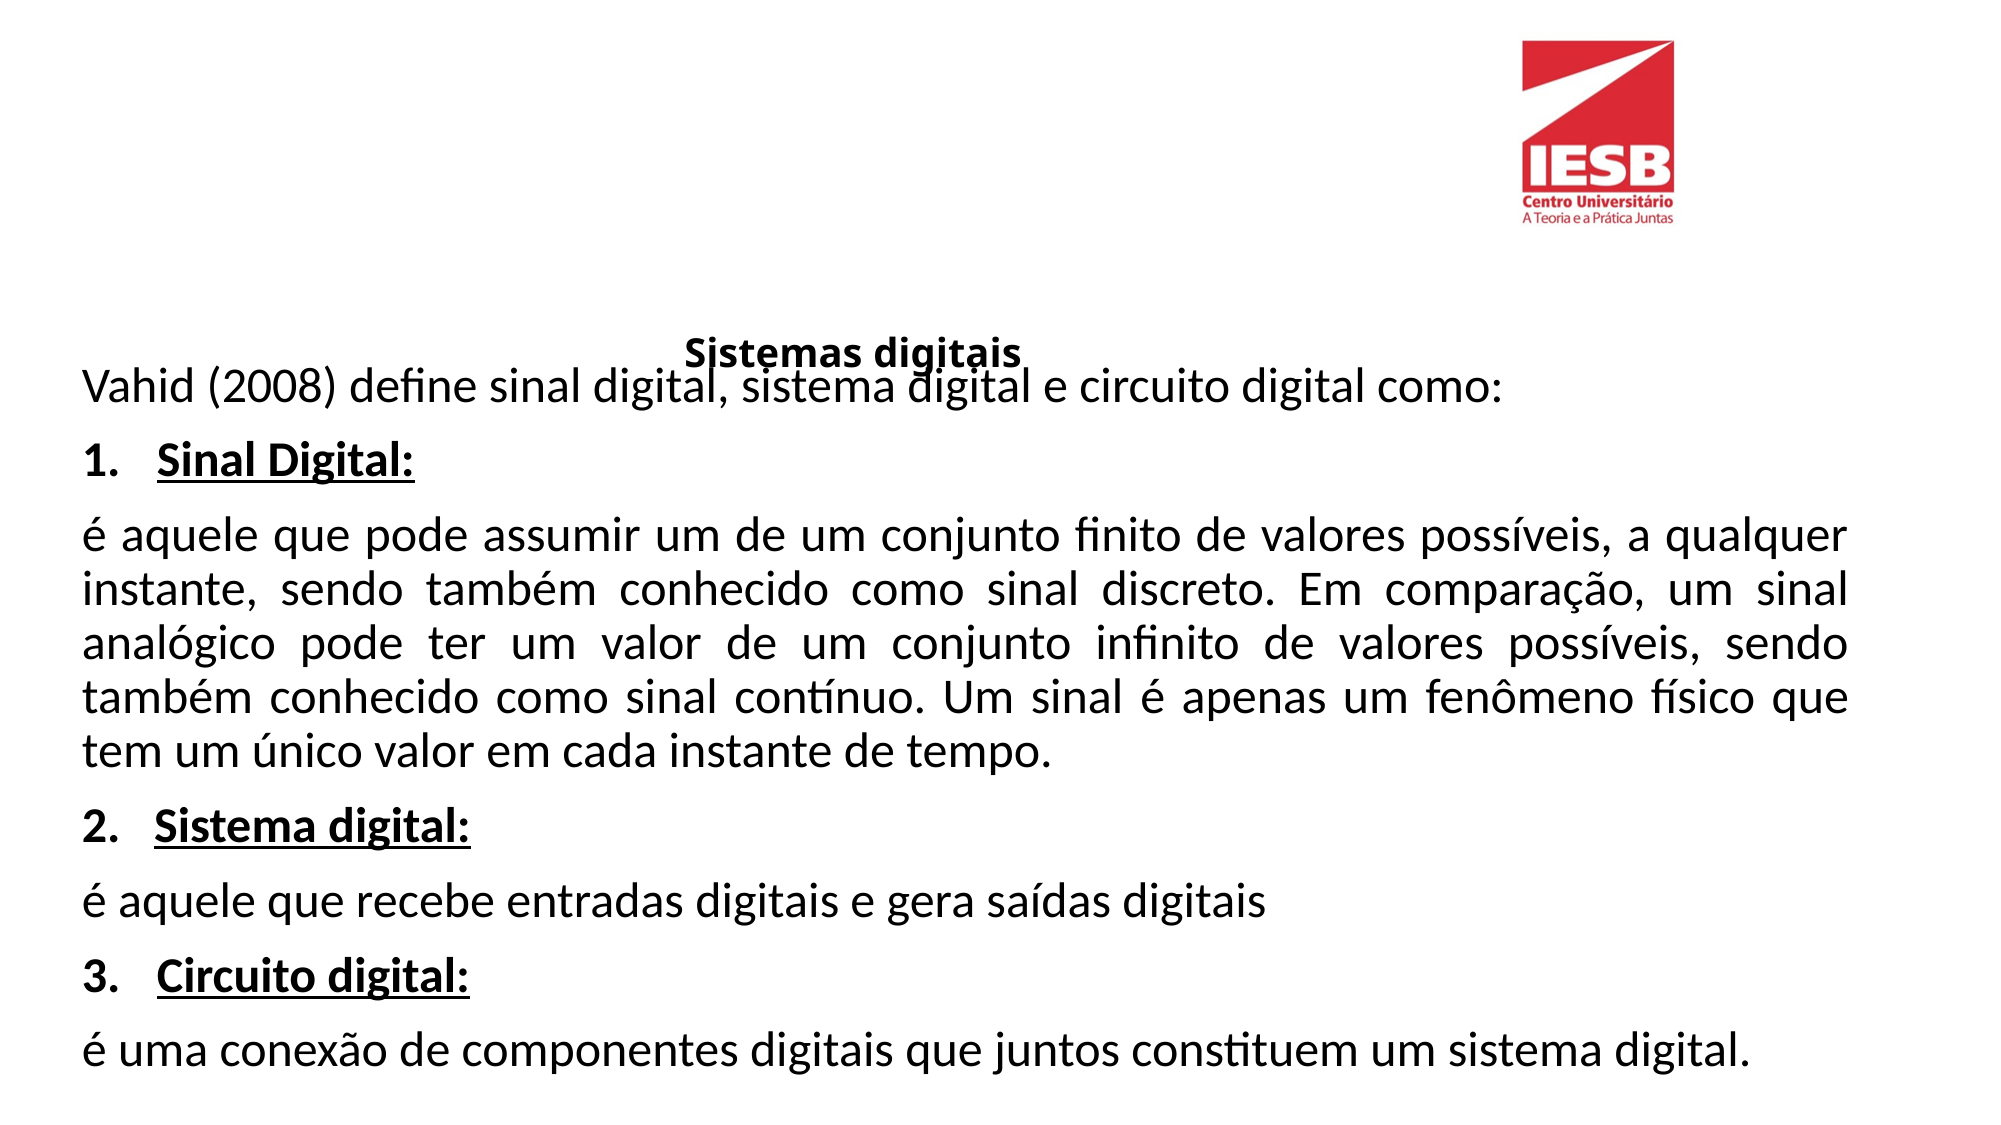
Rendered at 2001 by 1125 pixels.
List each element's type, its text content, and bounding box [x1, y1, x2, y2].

picture [1496, 30, 1700, 235]
subtitle Vahid (2008) define sinal digital, sistema digital e circuito digital como: Sinal Digital: é aquele que pode assumir um de um conjunto finito de valores possíveis, a qualquer instante, sendo também conhecido como sinal discreto. Em comparação, um sinal analógico pode ter um valor de um conjunto infinito de valores possíveis, sendo também conhecido como sinal contínuo. Um sinal é apenas um fenômeno físico que tem um único valor em cada instante de tempo. 2. Sistema digital: é aquele que recebe entradas digitais e gera saídas digitais Circuito digital: é uma conexão de componentes digitais que juntos constituem um sistema digital. [66, 351, 1865, 1106]
title Sistemas digitais [221, 234, 1497, 351]
